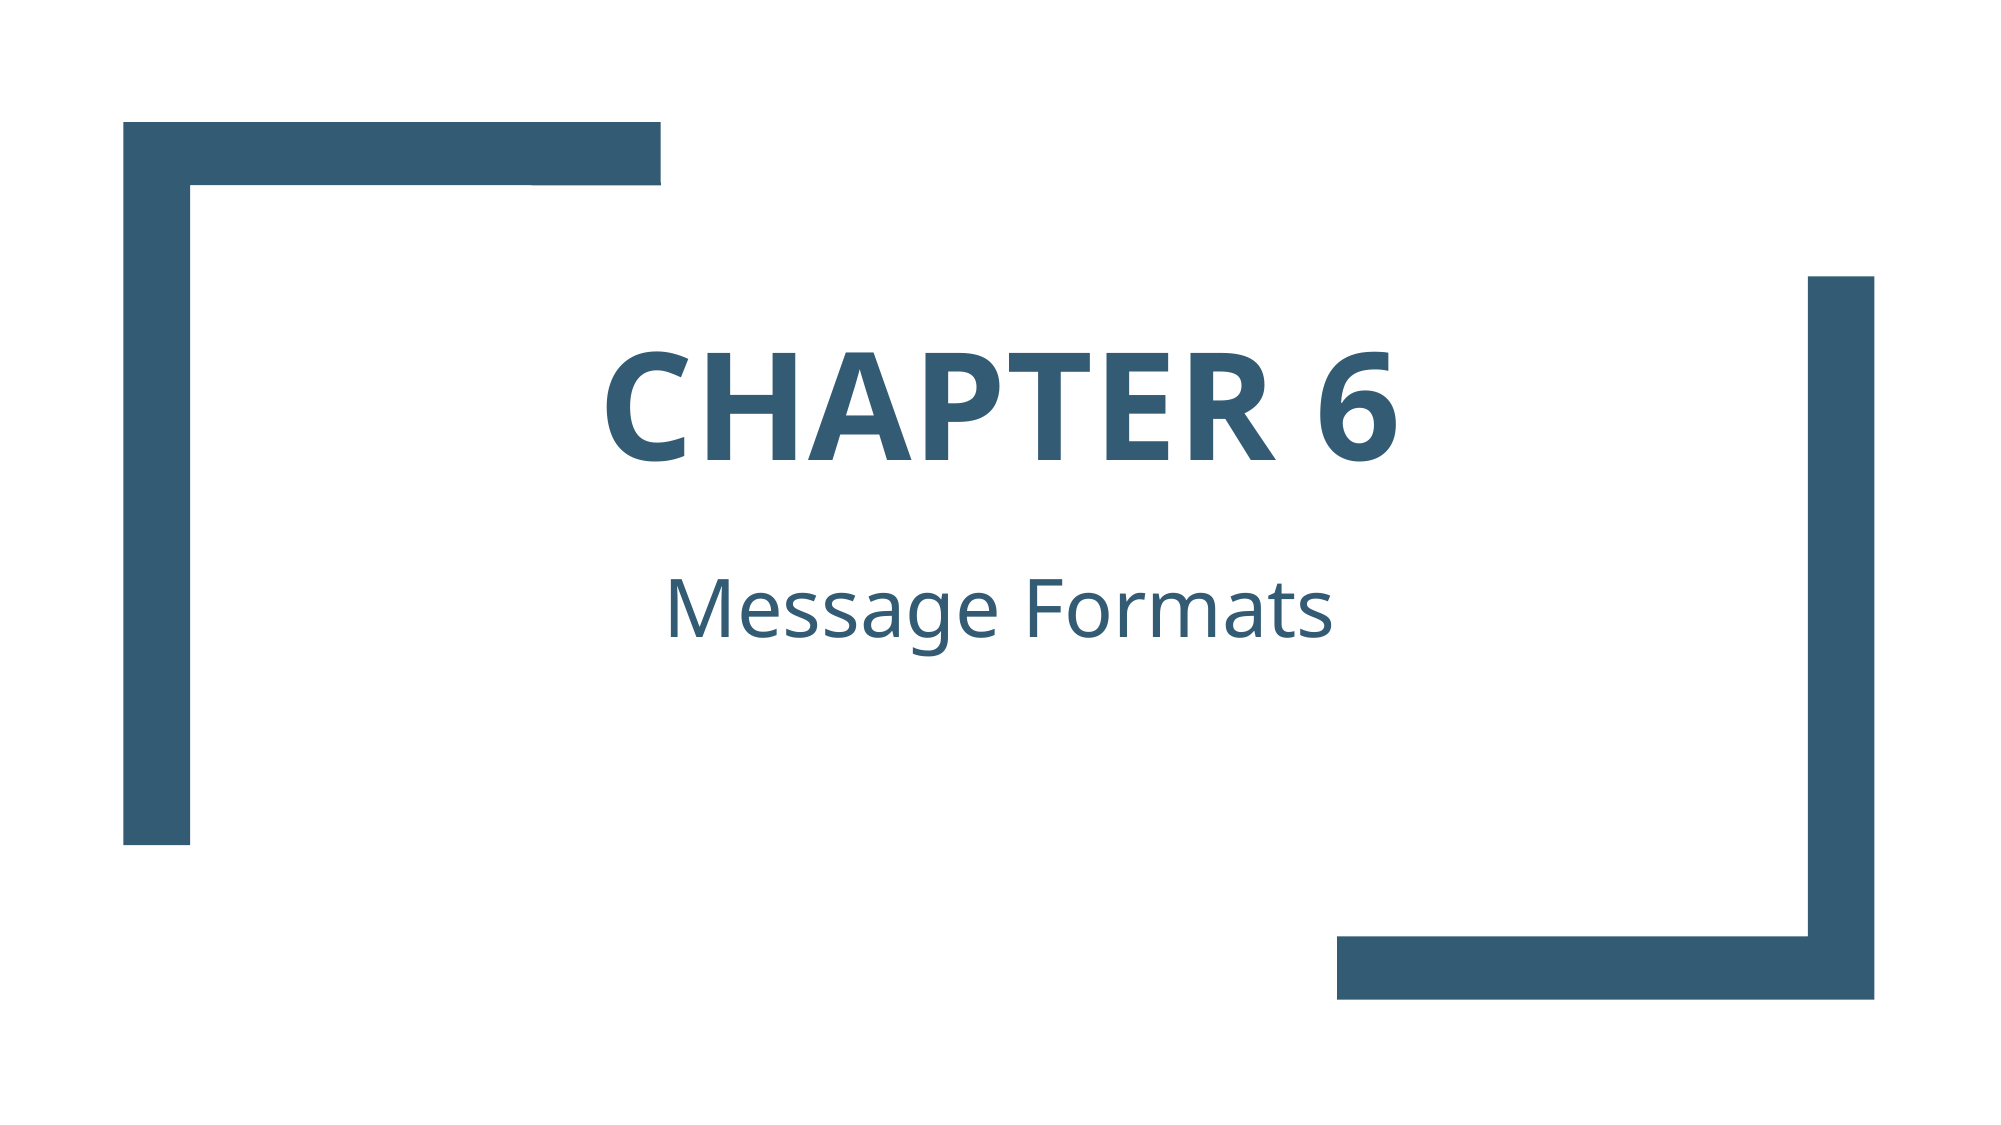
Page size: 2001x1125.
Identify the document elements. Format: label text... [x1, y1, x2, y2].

subtitle Message Formats [474, 537, 1525, 663]
title Chapter 6 [485, 312, 1515, 501]
